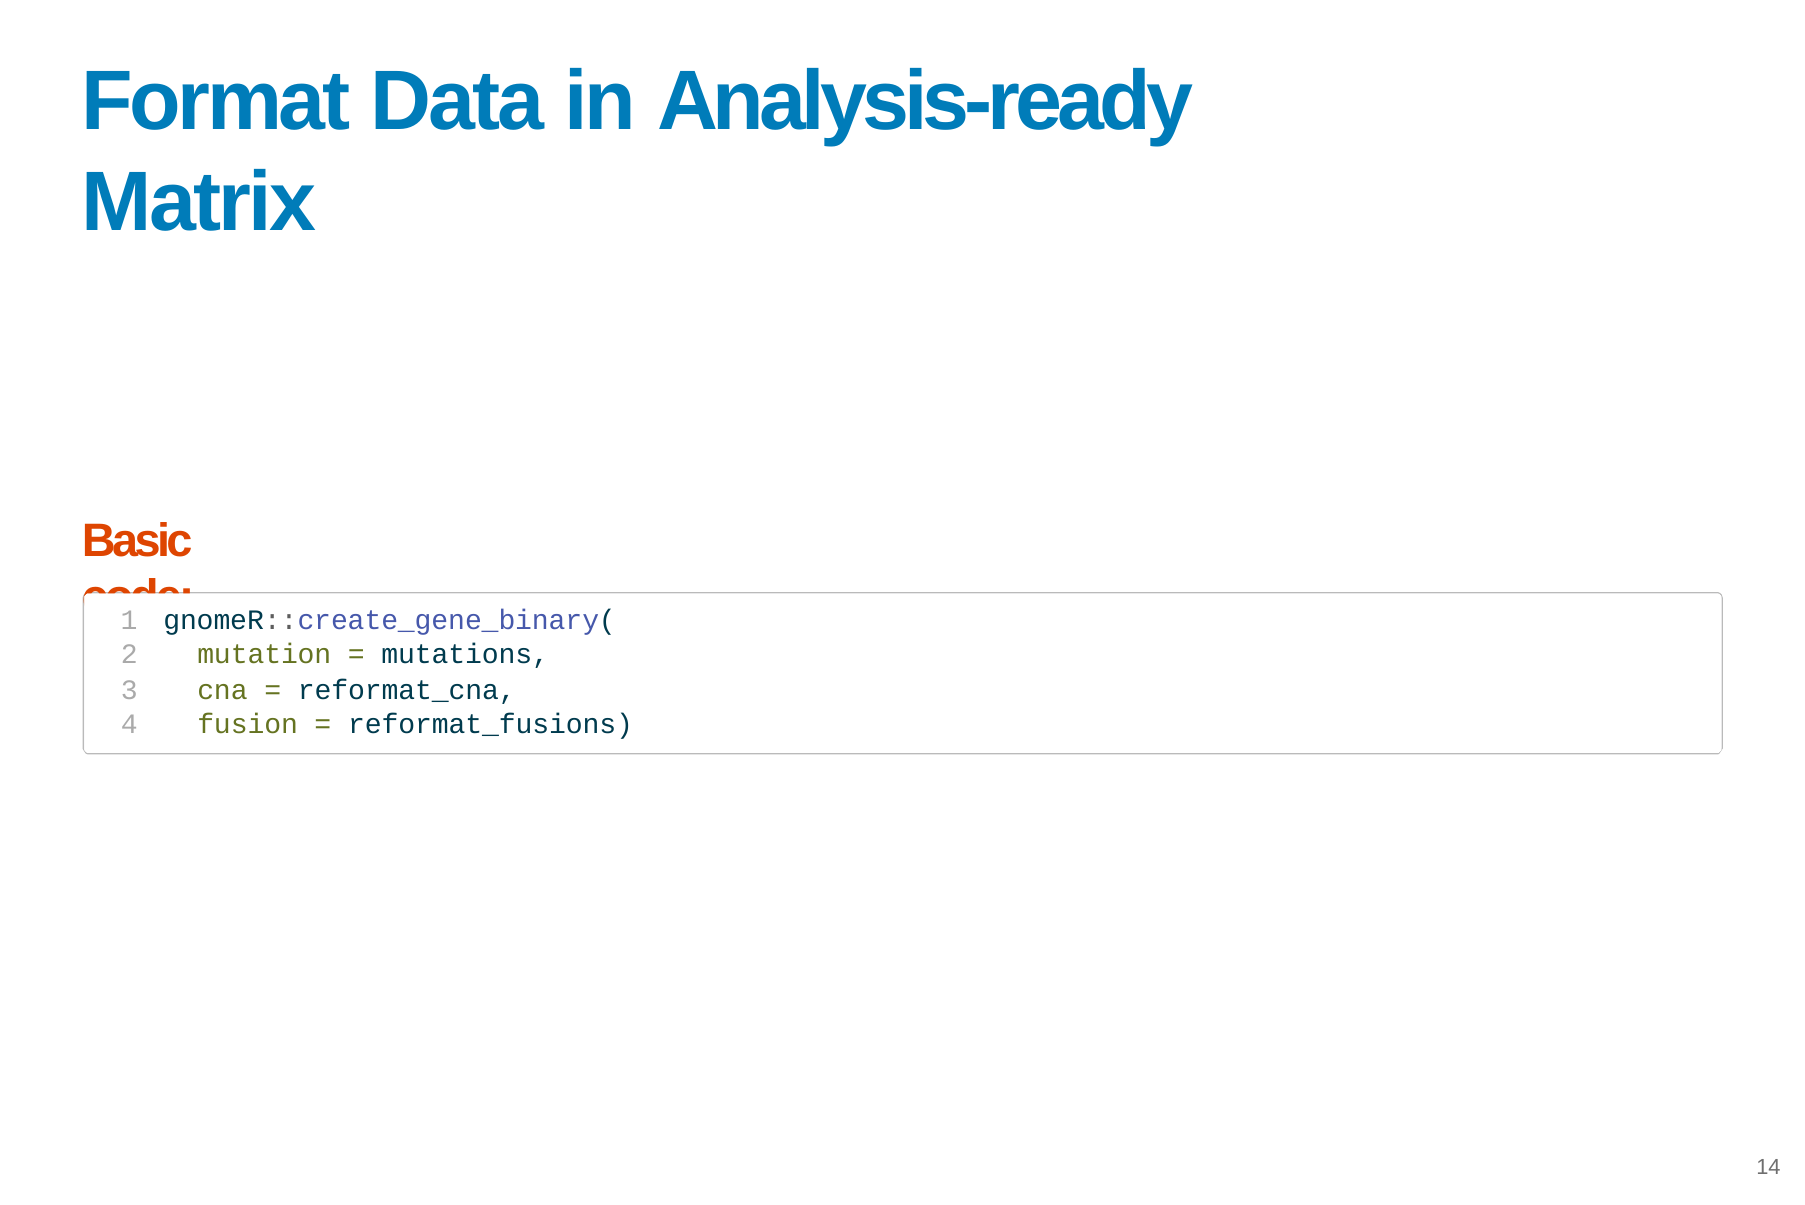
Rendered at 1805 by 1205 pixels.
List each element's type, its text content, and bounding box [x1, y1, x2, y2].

text_box [84, 593, 1722, 753]
text_box 14 [1754, 1155, 1783, 1180]
title Format Data in Analysis-ready Matrix [79, 43, 1421, 248]
text_box gnomeR::create_gene_binary( mutation = mutations, cna = reformat_cna, fusion = reformat_fusions) [118, 599, 639, 740]
text_box Basic code: [79, 507, 310, 622]
